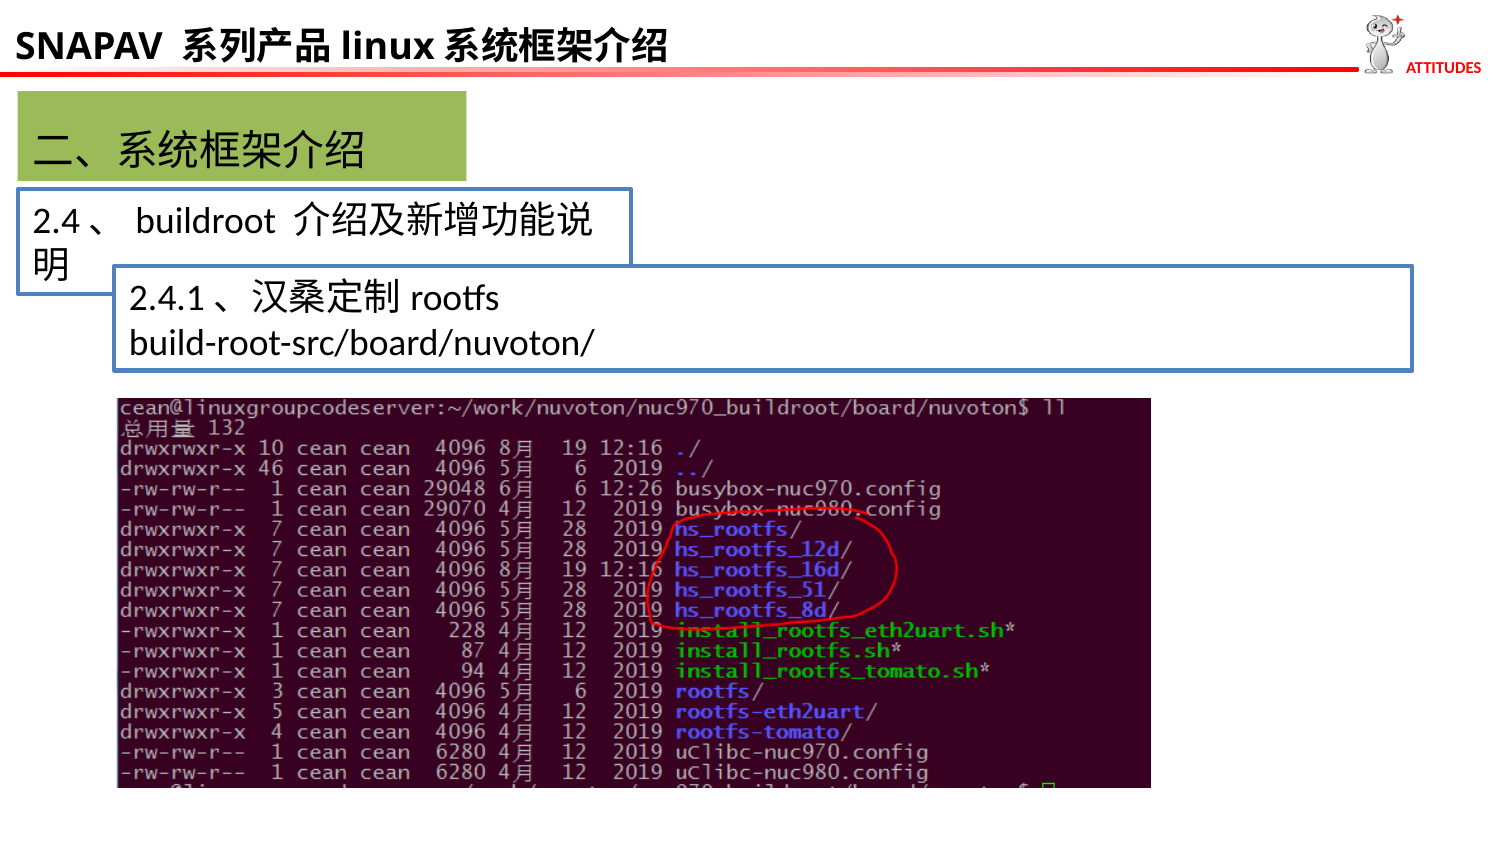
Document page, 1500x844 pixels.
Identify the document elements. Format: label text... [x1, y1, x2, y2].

text_box 2.4、buildroot 介绍及新增功能说明 [16, 187, 633, 296]
text_box 二、系统框架介绍 [17, 91, 467, 181]
text_box 2.4.1、汉桑定制rootfs build-root-src/board/nuvoton/ [112, 264, 1414, 373]
picture [1360, 11, 1406, 74]
text_box SNAPAV 系列产品linux系统框架介绍 [0, 14, 684, 75]
picture [116, 397, 1151, 788]
